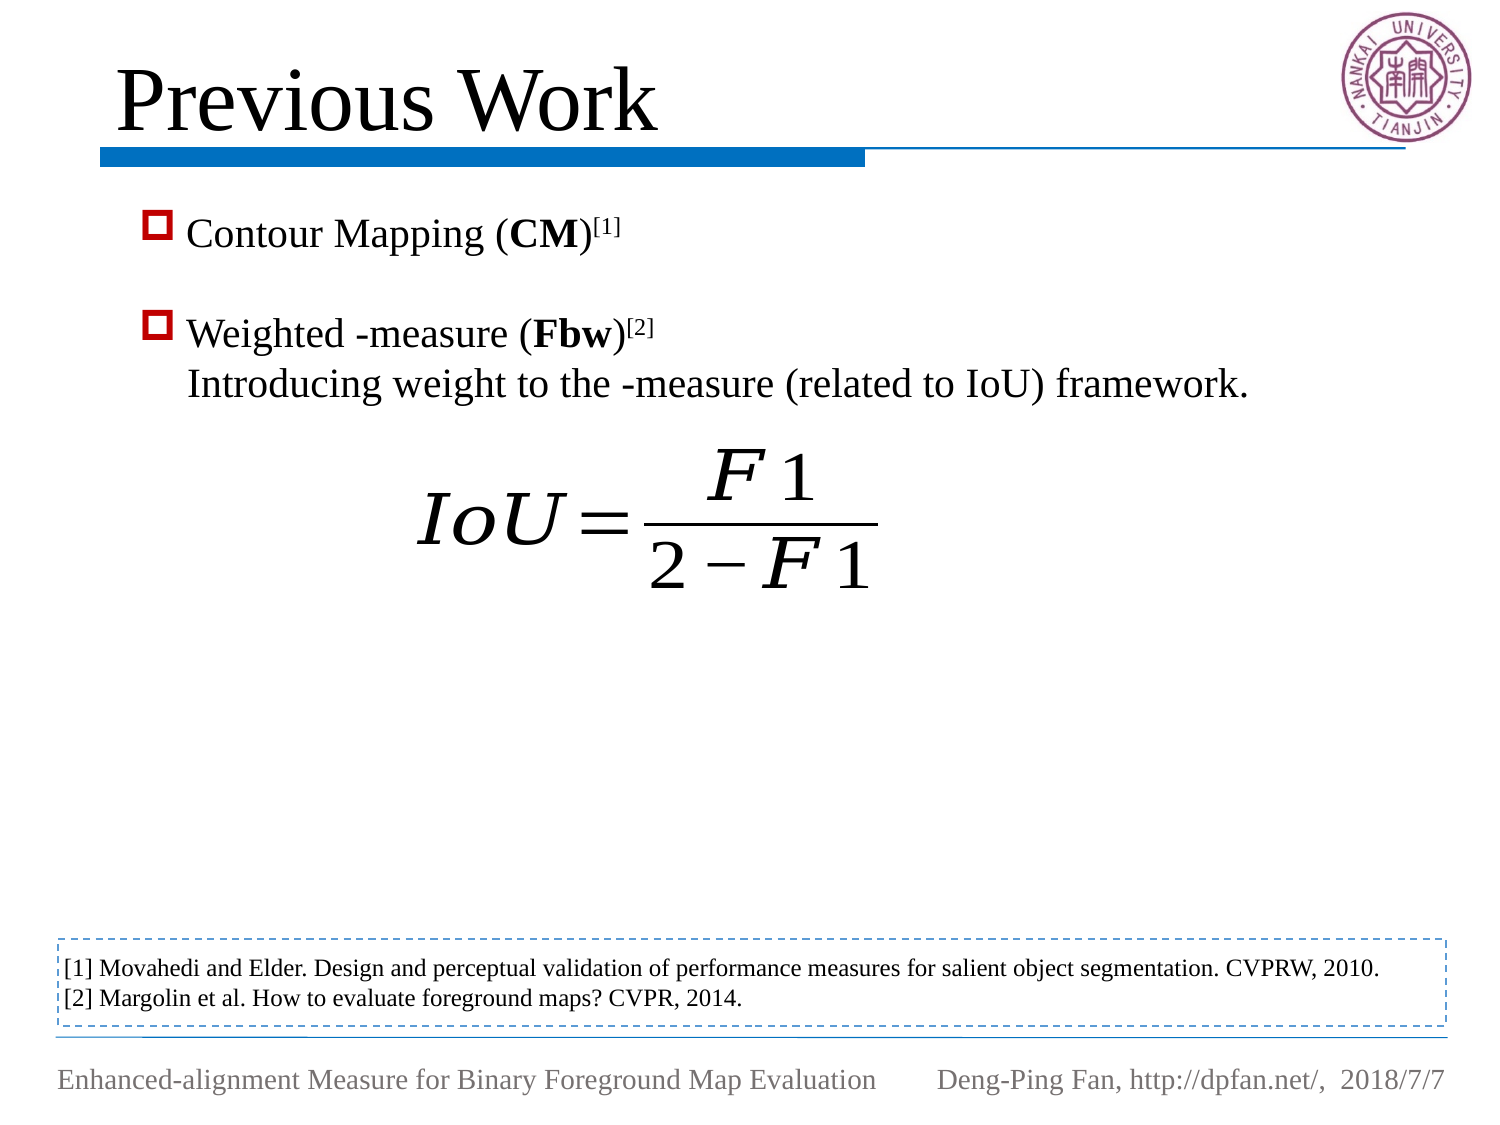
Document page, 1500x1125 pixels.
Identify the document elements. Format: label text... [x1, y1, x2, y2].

picture [1340, 11, 1472, 143]
text_box [1] Movahedi and Elder. Design and perceptual validation of performance measures for salient object segmentation. CVPRW, 2010. [2] Margolin et al. How to evaluate foreground maps? CVPR, 2014. [49, 944, 1435, 1020]
title Previous Work [100, 33, 1332, 168]
text_box [57, 938, 1447, 1027]
